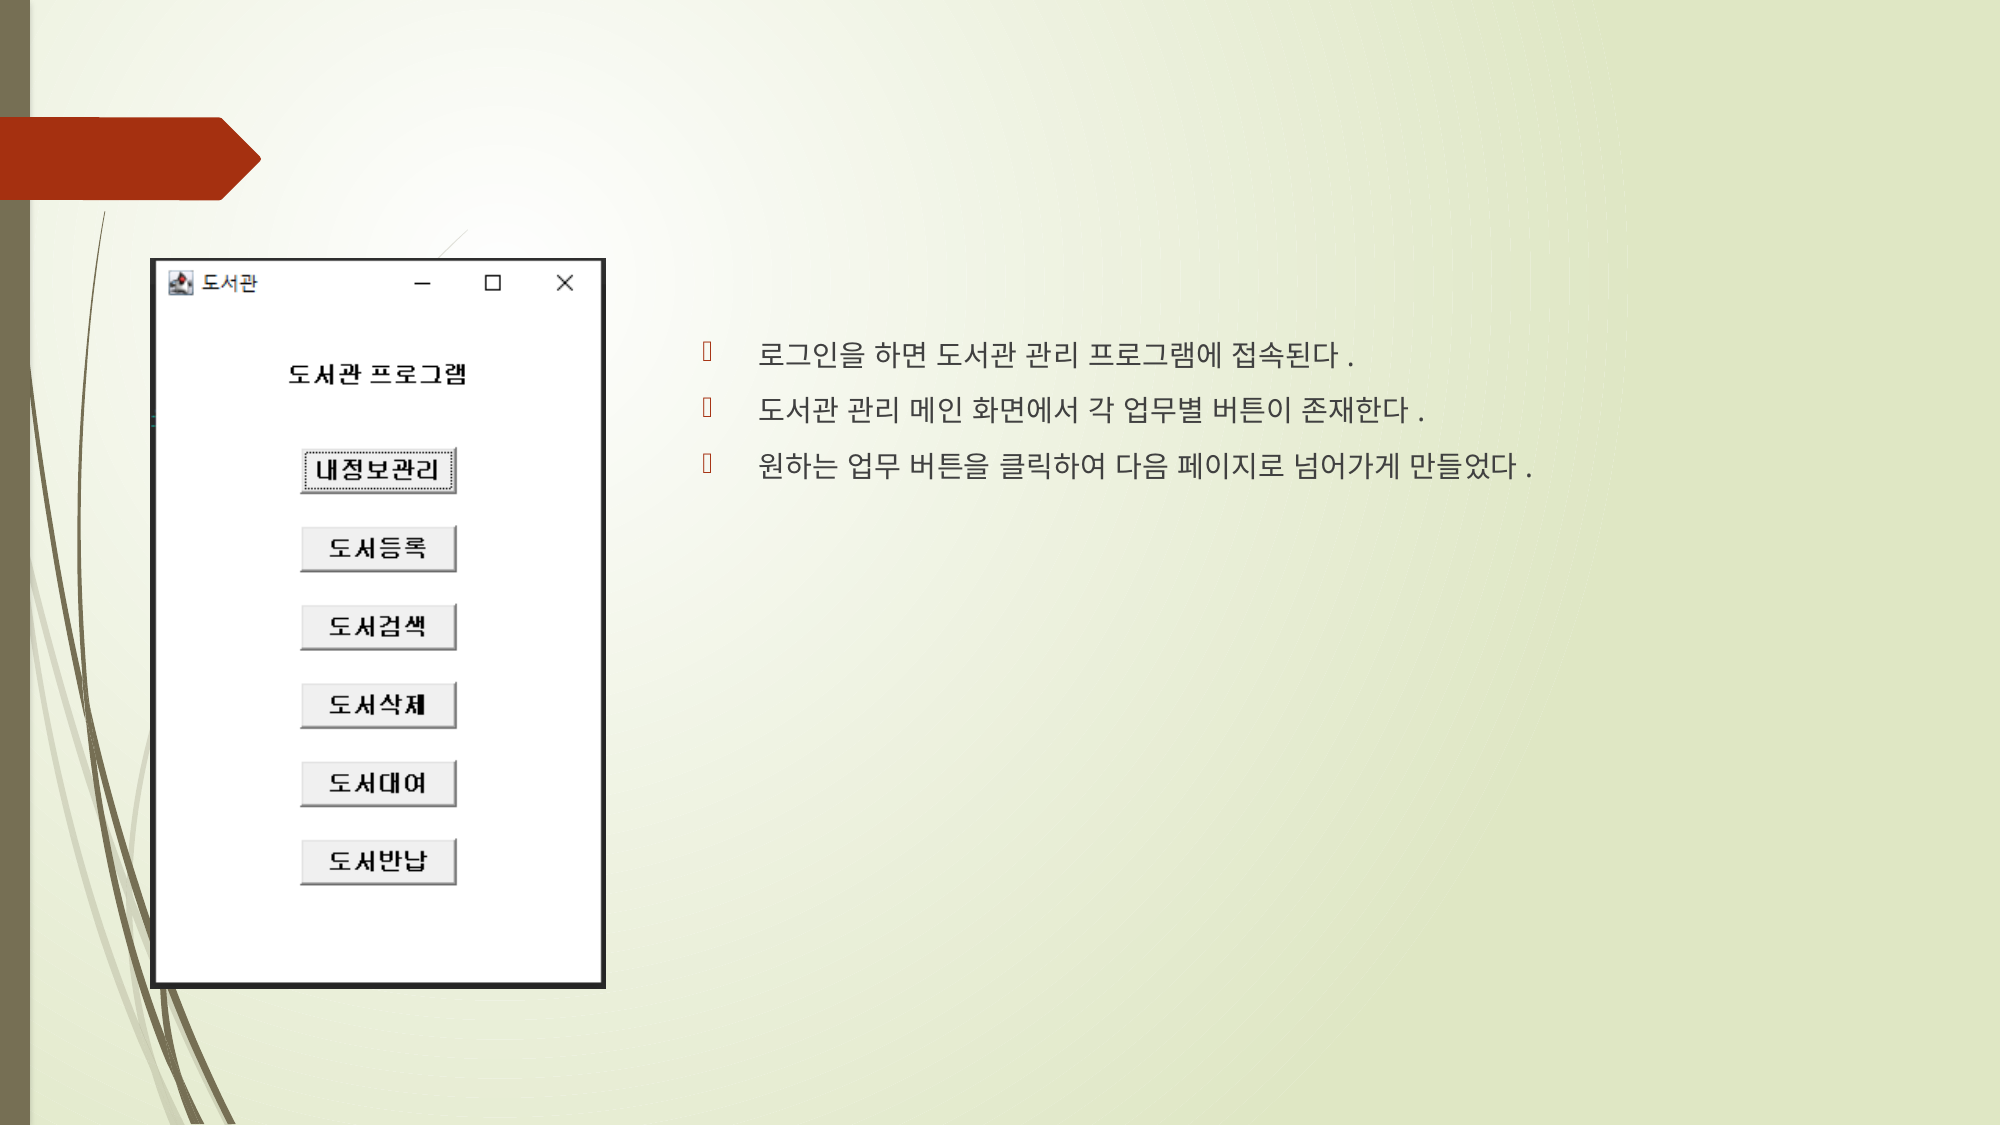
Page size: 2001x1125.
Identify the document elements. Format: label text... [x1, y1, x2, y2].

list 로그인을 하면 도서관 관리 프로그램에 접속된다. 도서관 관리 메인 화면에서 각 업무별 버튼이 존재한다. 원하는 업무 버튼을 클릭하여 다음 페이지로 넘어가게 만들었다. [687, 329, 1893, 1063]
picture [150, 258, 606, 989]
